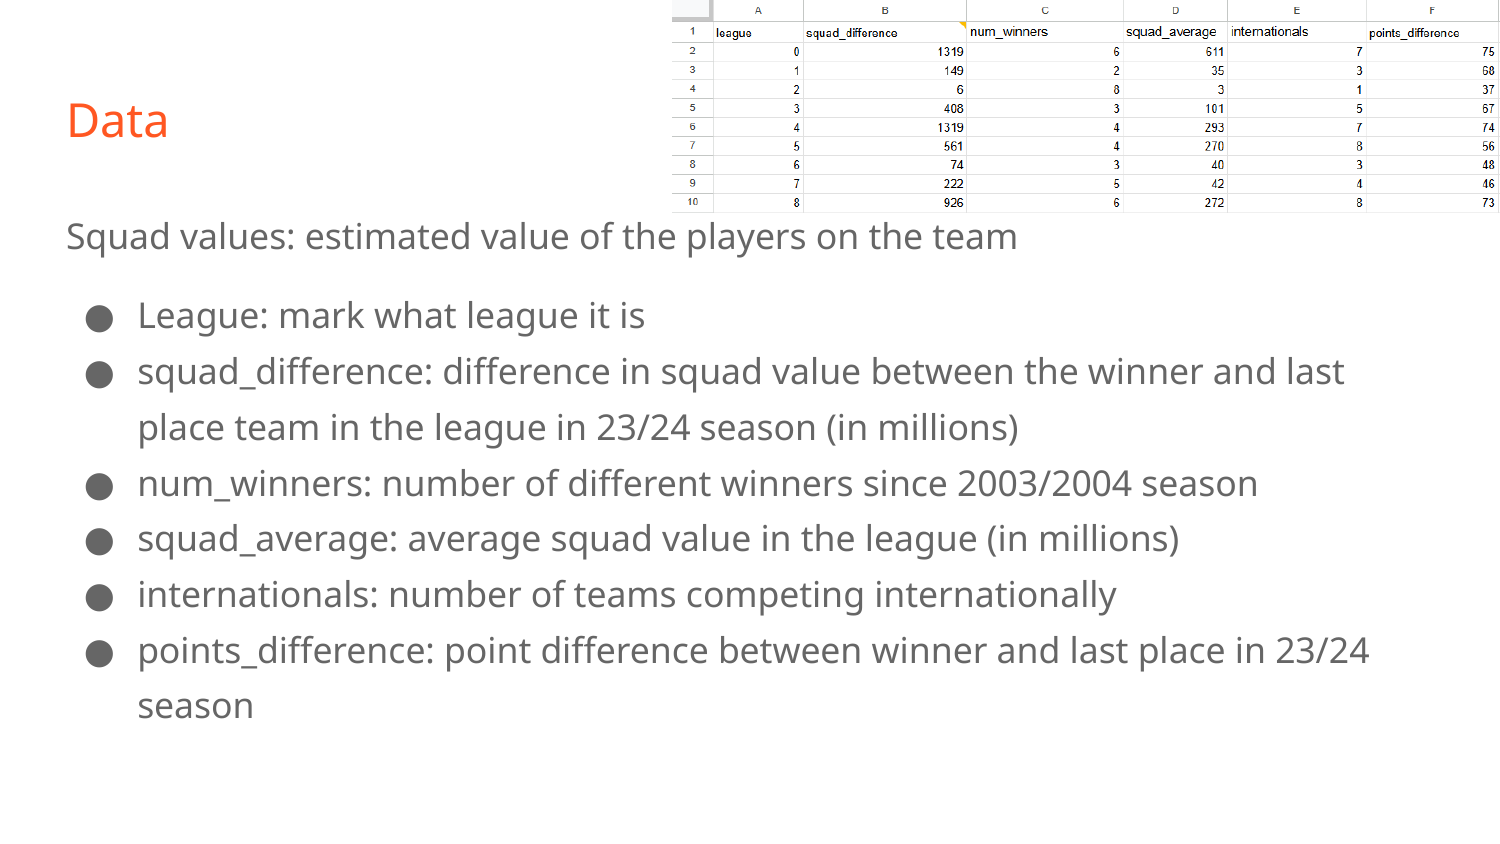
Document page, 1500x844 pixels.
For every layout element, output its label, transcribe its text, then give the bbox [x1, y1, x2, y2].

list Squad values: estimated value of the players on the team League: mark what league it is squad_difference: difference in squad value between the winner and last place team in the league in 23/24 season (in millions) num_winners: number of different winners since 2003/2004 season squad_average: average squad value in the league (in millions) internationals: number of teams competing internationally points_difference: point difference between winner and last place in 23/24 season [51, 189, 1449, 750]
title Data [51, 72, 667, 167]
picture [672, 0, 1500, 213]
